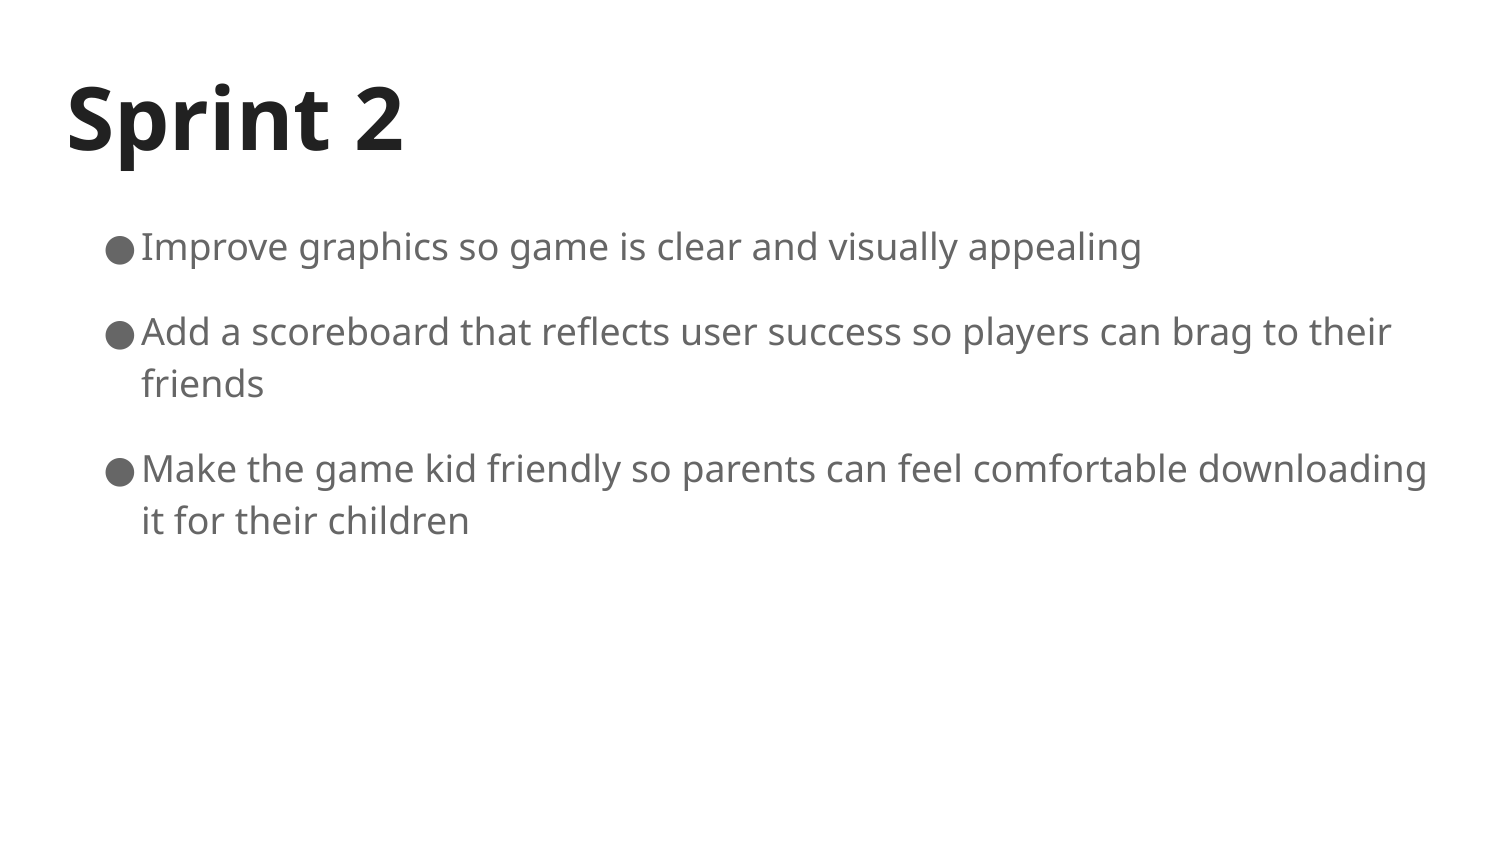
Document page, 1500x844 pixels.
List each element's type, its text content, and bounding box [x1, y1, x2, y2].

title Sprint 2 [51, 48, 1449, 180]
list Improve graphics so game is clear and visually appealing Add a scoreboard that reflects user success so players can brag to their friends Make the game kid friendly so parents can feel comfortable downloading it for their children [51, 201, 1449, 750]
